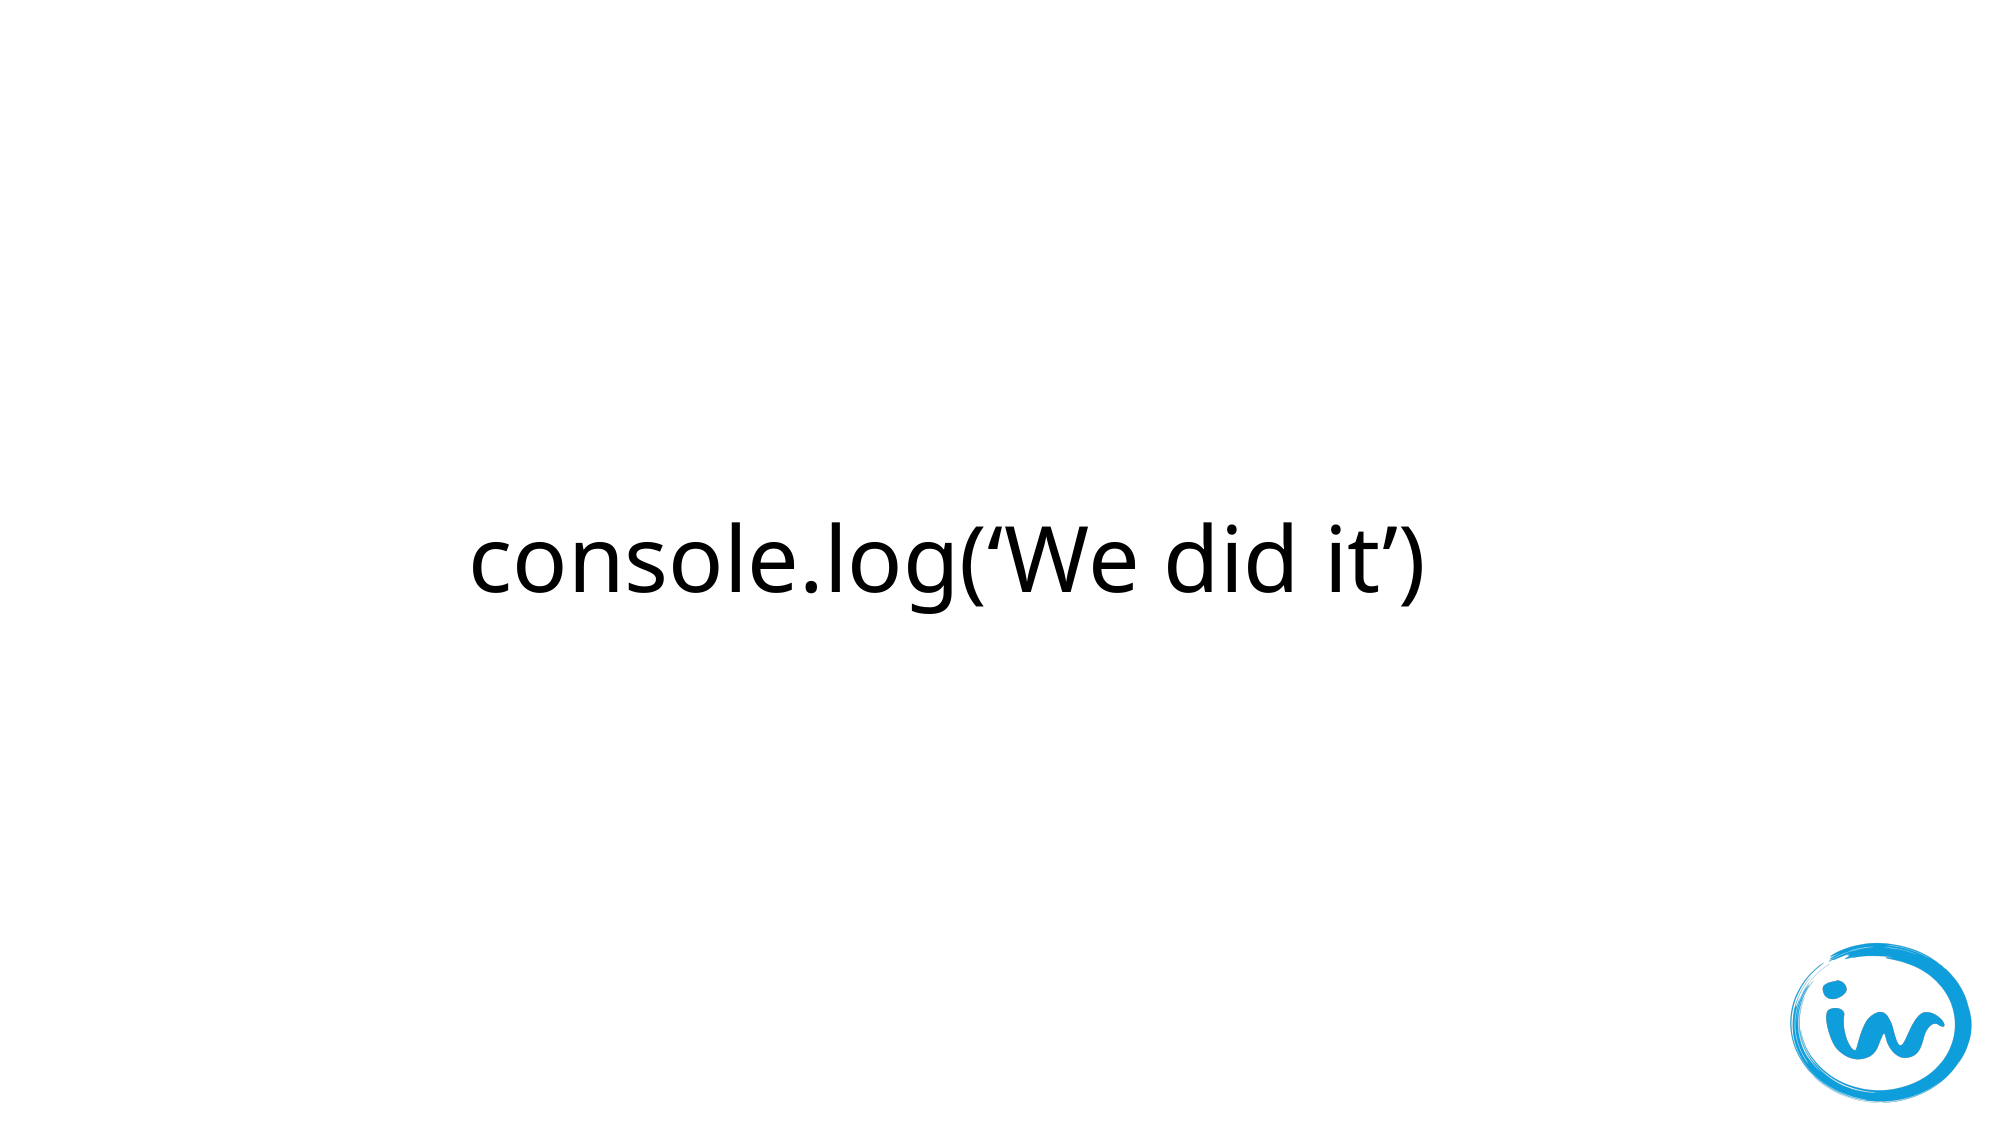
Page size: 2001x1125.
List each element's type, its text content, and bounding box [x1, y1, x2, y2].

picture [1768, 942, 1984, 1109]
title console.log(‘We did it’) [85, 453, 1811, 672]
